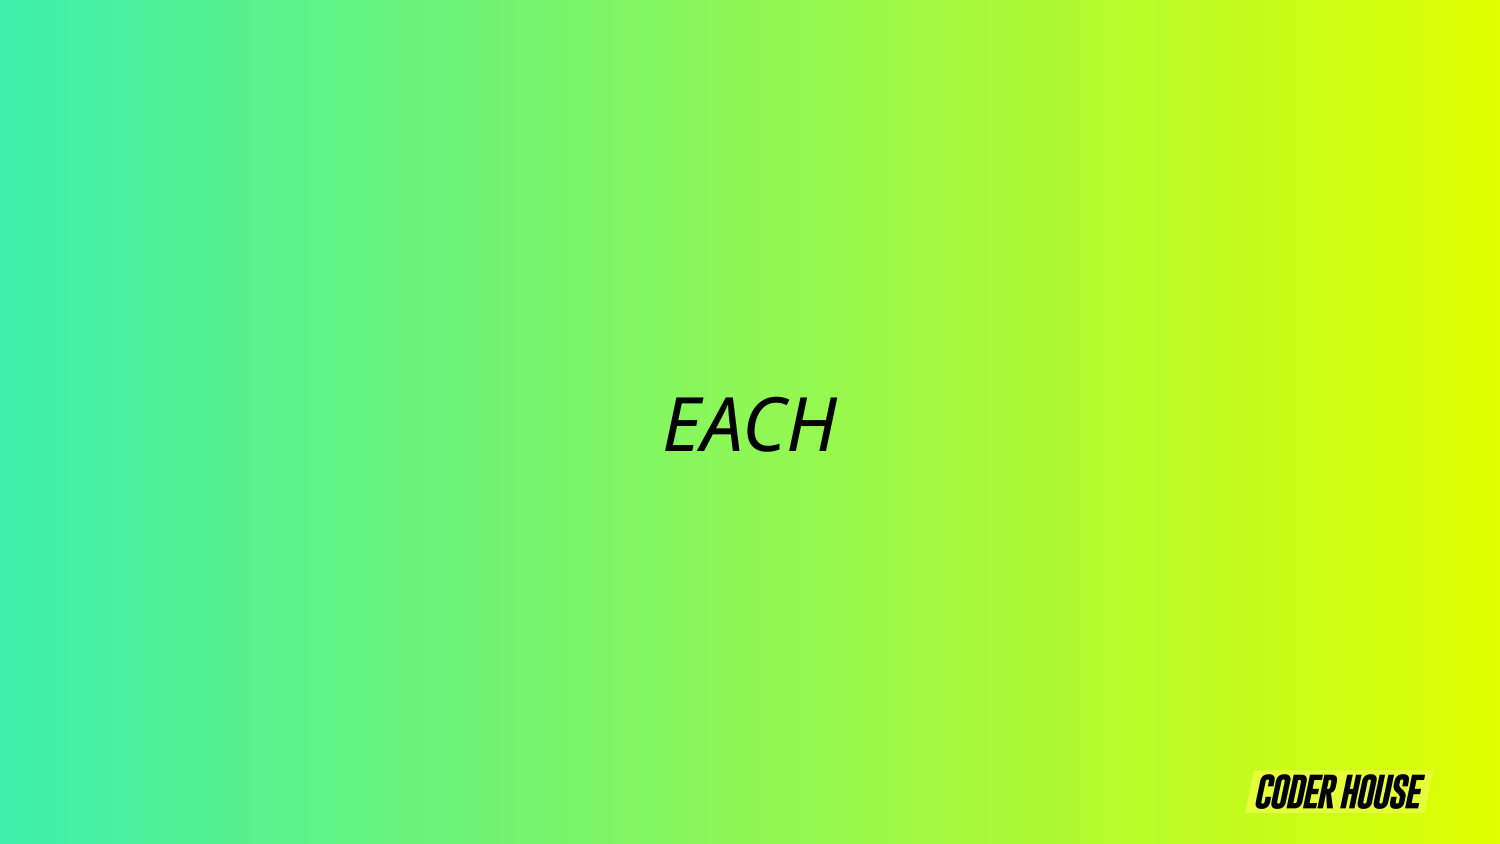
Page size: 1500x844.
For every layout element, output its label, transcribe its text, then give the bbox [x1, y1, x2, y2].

picture [1241, 764, 1437, 819]
text_box EACH [358, 340, 1142, 503]
